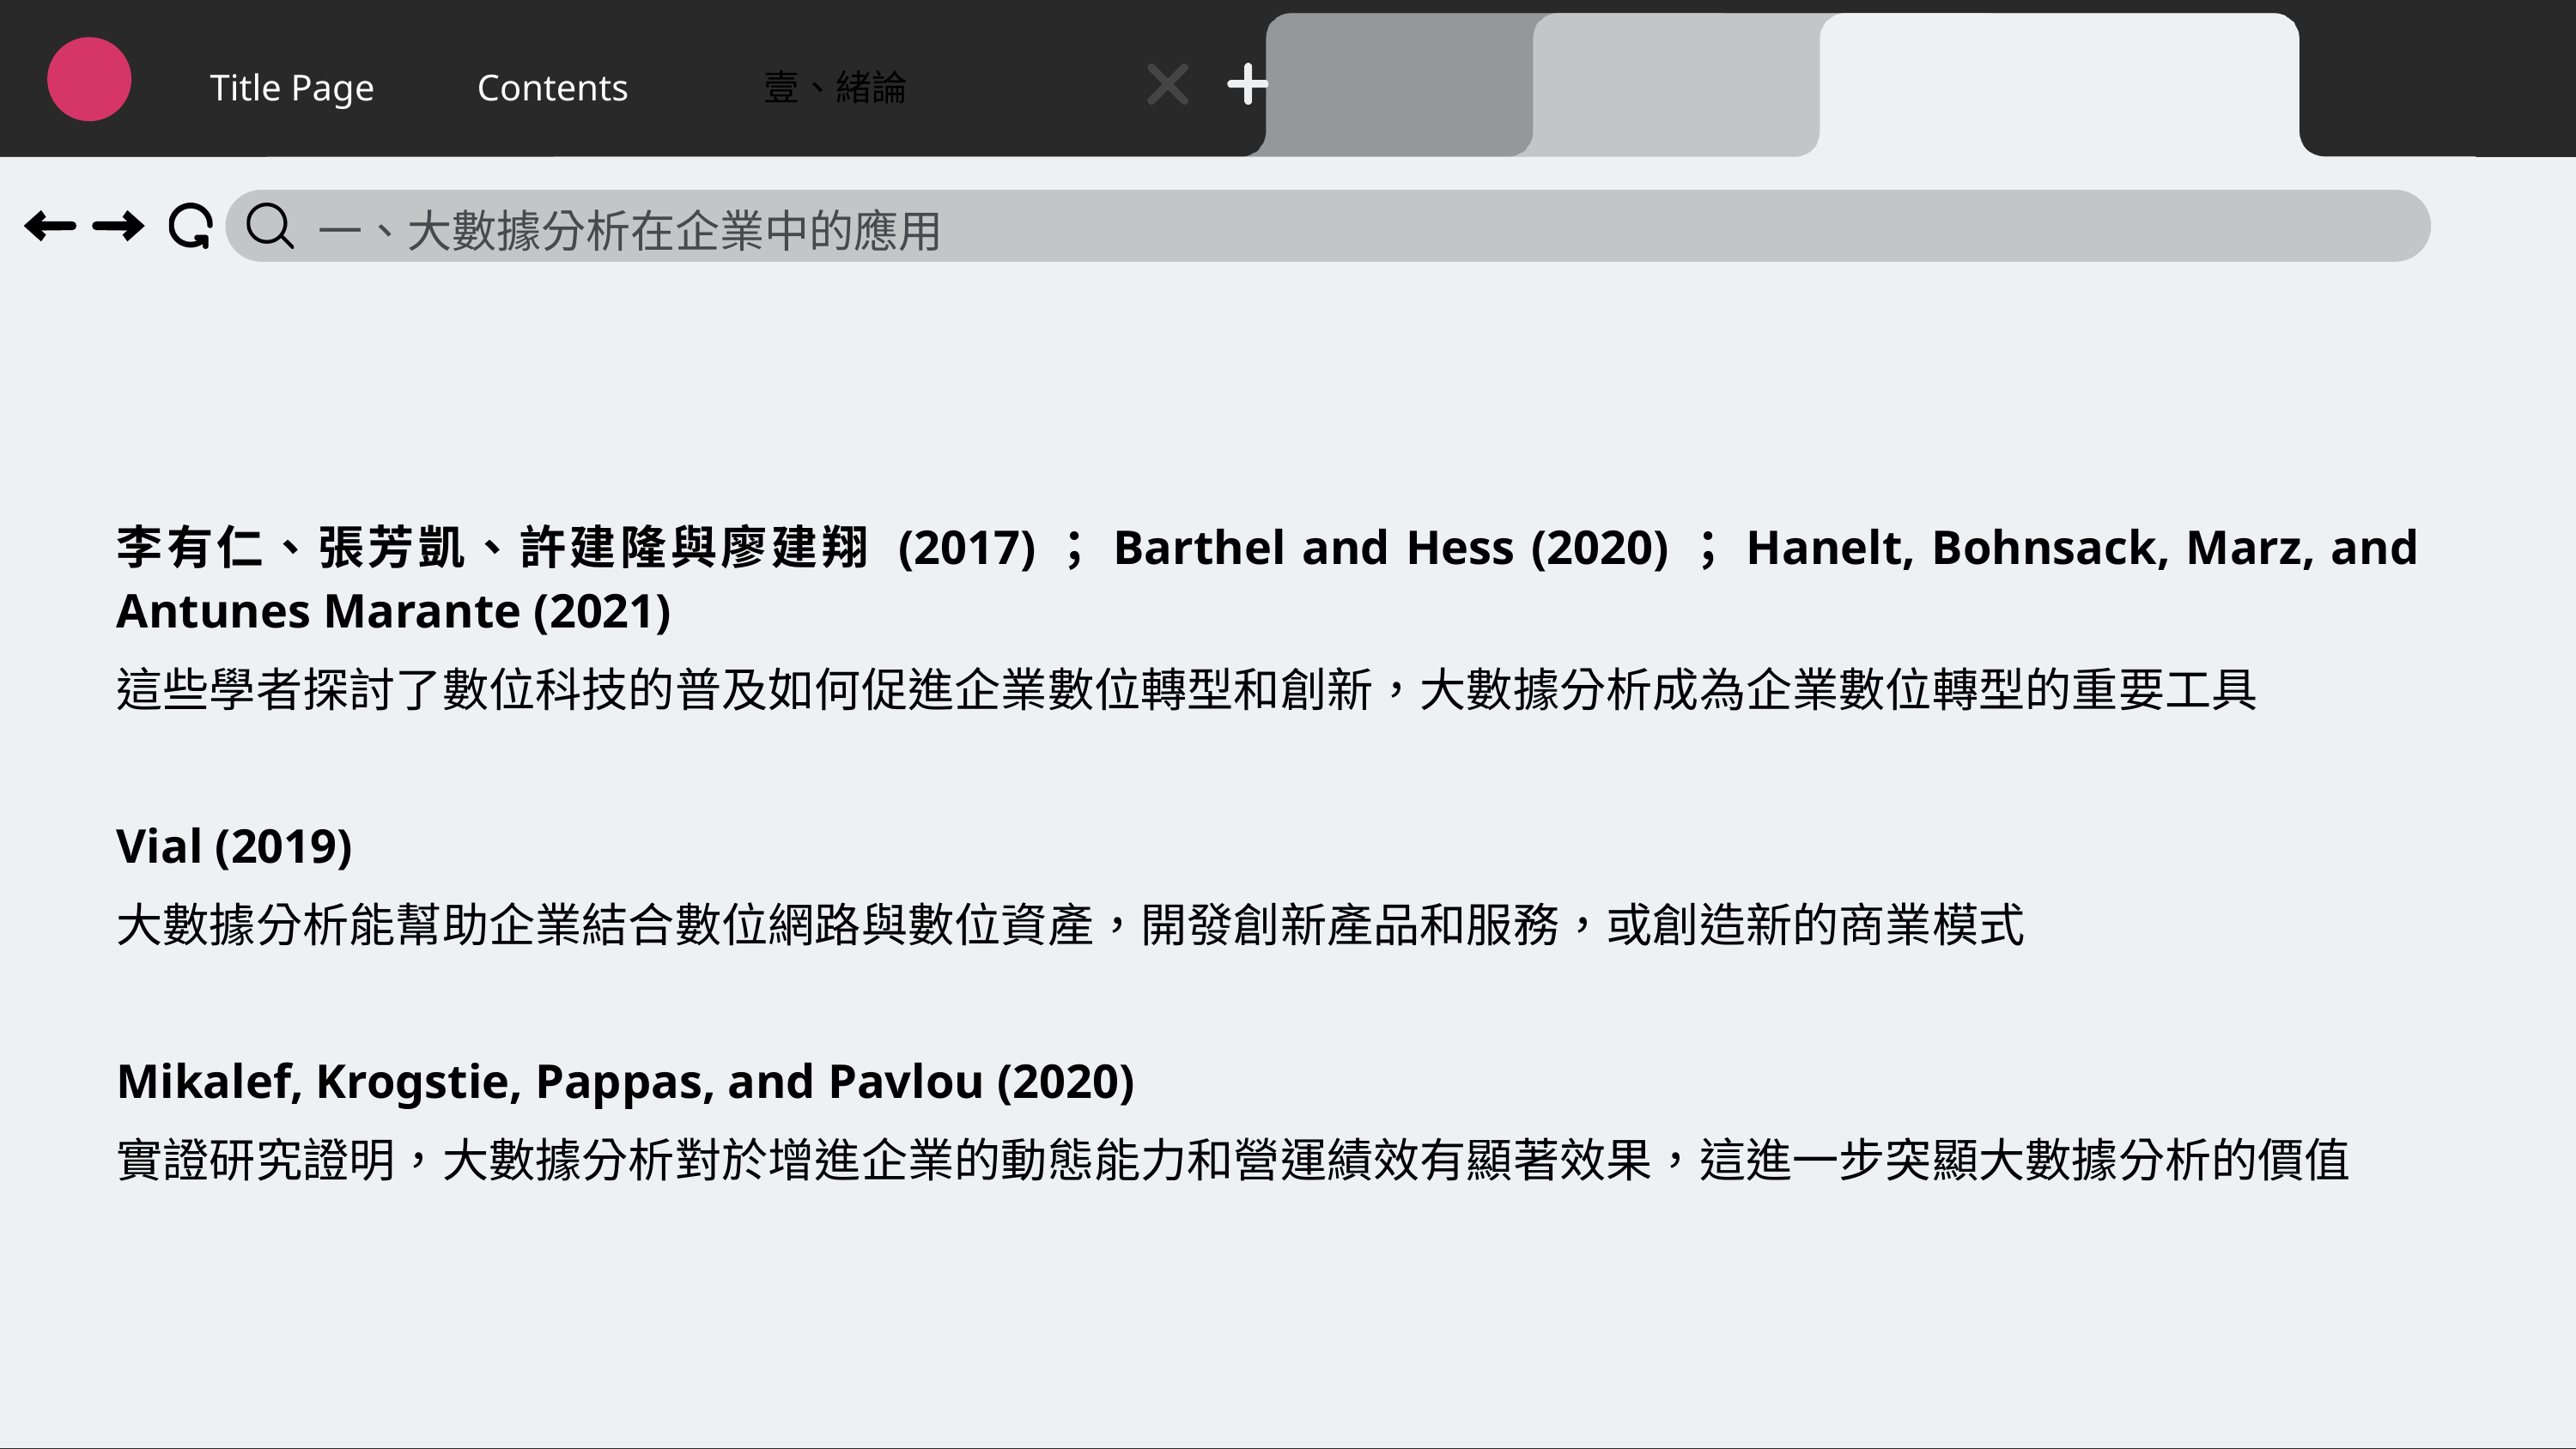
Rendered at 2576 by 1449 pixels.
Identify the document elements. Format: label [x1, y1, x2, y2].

text_box [0, 13, 2576, 1449]
